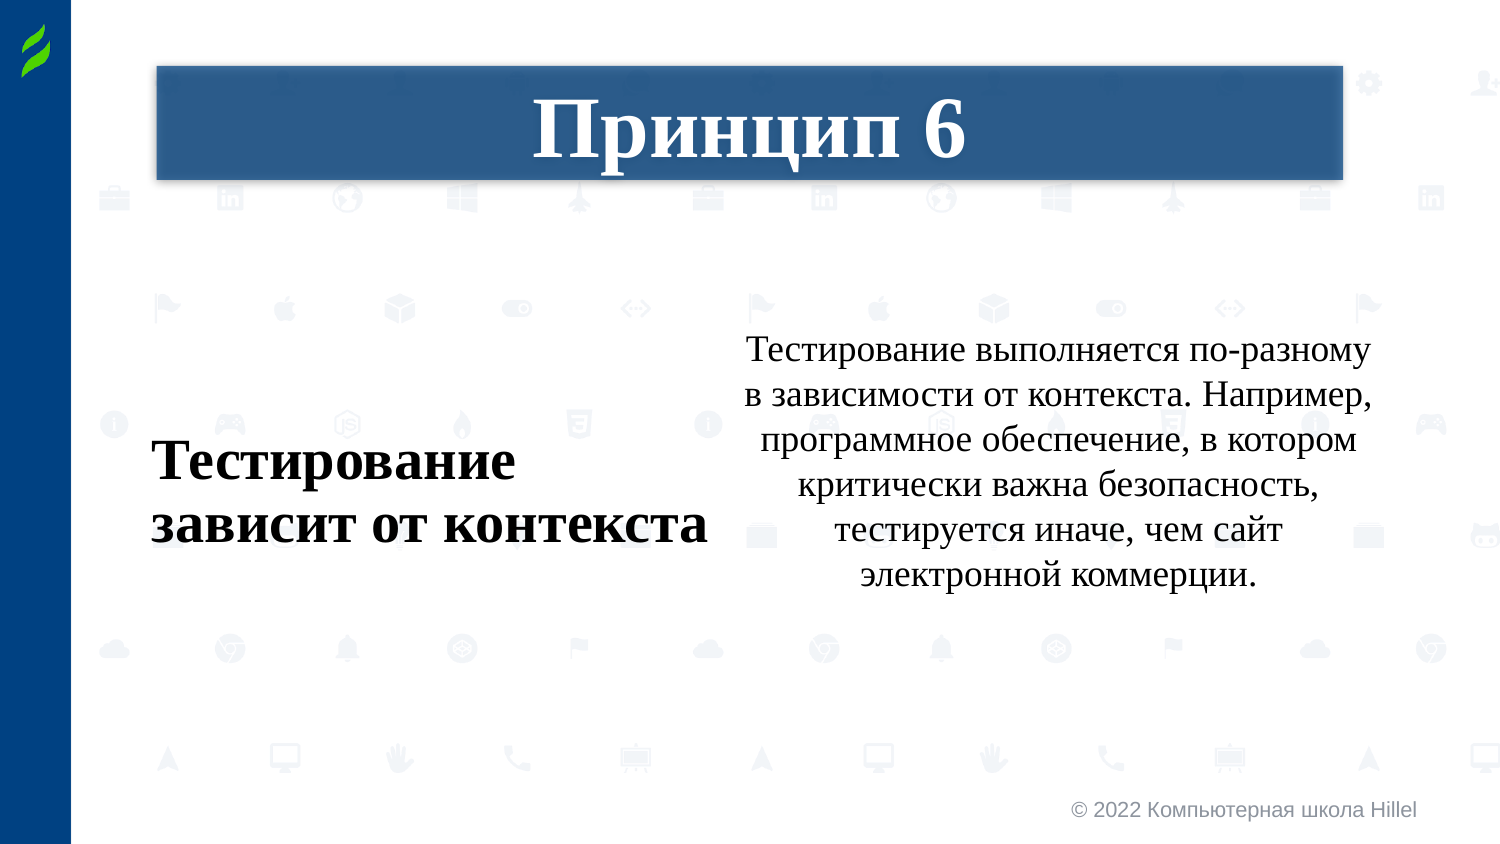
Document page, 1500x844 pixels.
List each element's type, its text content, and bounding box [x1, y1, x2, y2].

list Тестирование выполняется по-разному в зависимости от контекста. Например, программное обеспечение, в котором критически важна безопасность, тестируется иначе, чем сайт электронной коммерции. [683, 224, 1397, 760]
text_box Принцип 6 [156, 65, 1344, 180]
list Тестирование зависит от контекста [103, 224, 683, 760]
picture [0, 0, 1500, 844]
